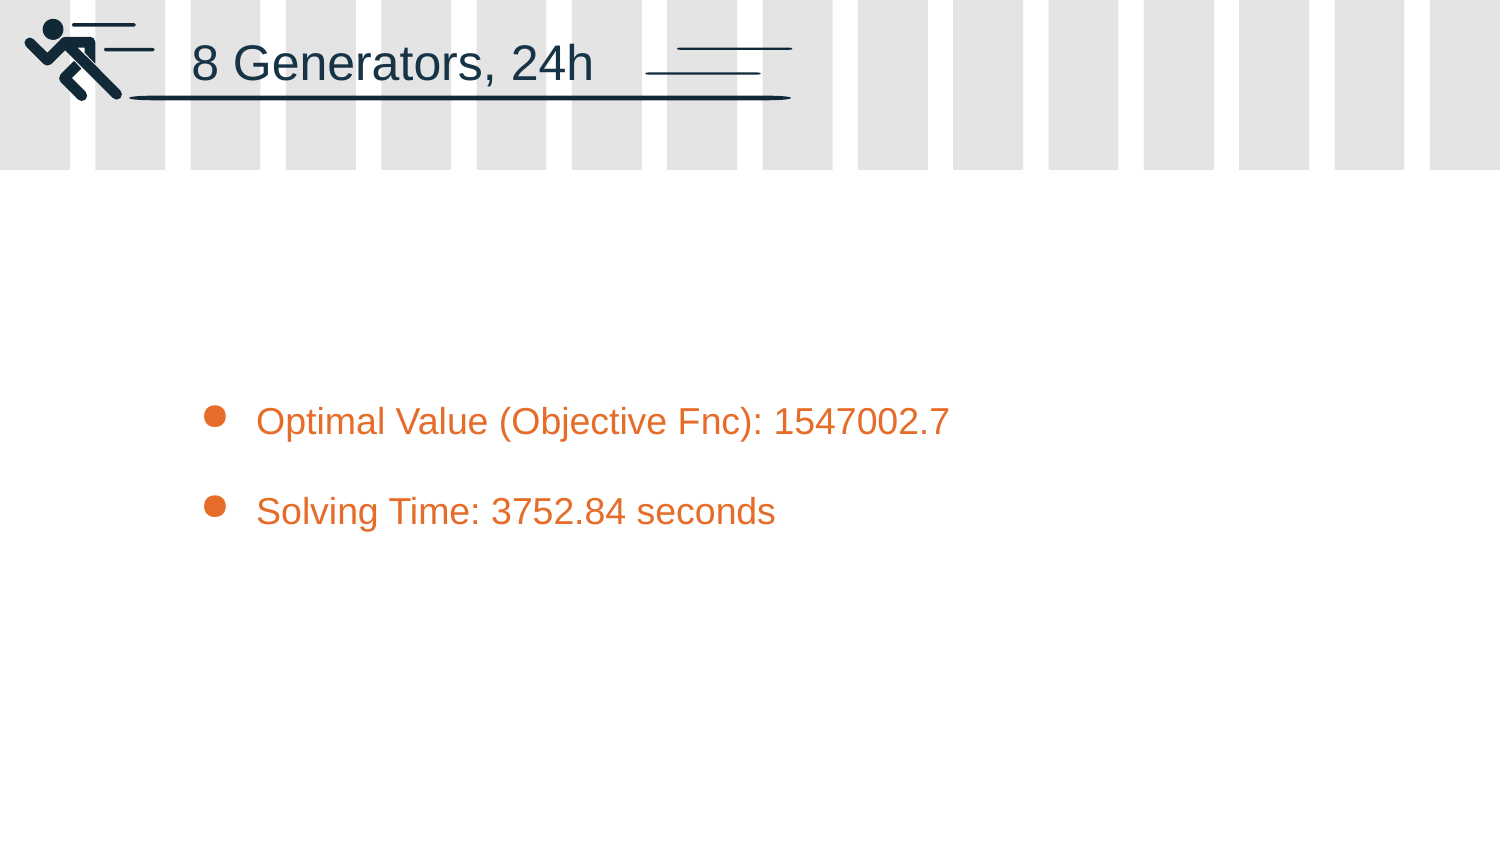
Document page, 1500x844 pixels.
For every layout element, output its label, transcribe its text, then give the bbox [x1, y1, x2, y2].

text_box Optimal Value (Objective Fnc): 1547002.7 Solving Time: 3752.84 seconds [166, 336, 1334, 507]
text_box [23, 18, 800, 102]
